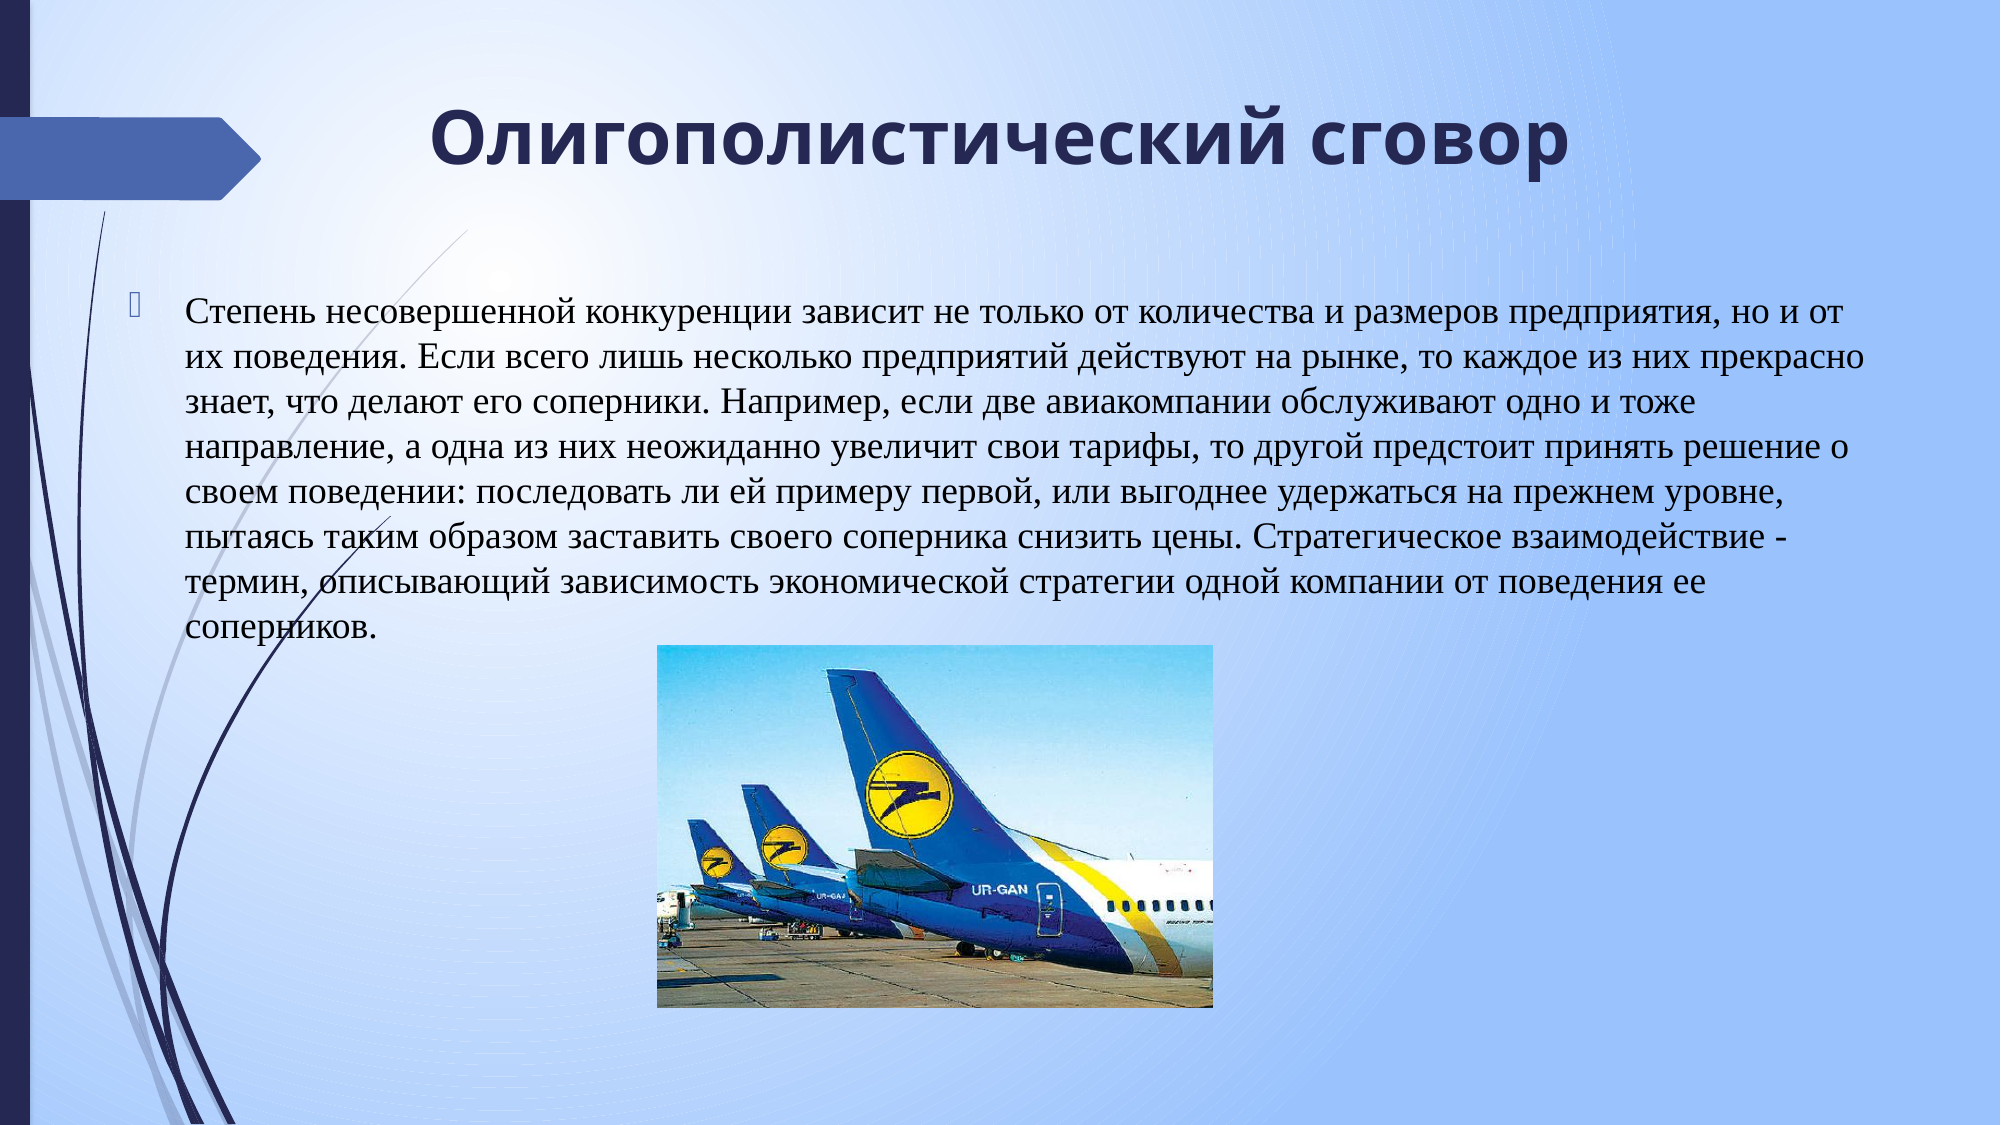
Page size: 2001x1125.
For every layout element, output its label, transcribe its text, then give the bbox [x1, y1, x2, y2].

list Степень несовершенной конкуренции зависит не только от количества и размеров предприятия, но и от их поведения. Если всего лишь несколько предприятий действуют на рынке, то каждое из них прекрасно знает, что делают его соперники. Например, если две авиакомпании обслуживают одно и тоже направление, а одна из них неожиданно увеличит свои тарифы, то другой предстоит принять решение о своем поведении: последовать ли ей примеру первой, или выгоднее удержаться на прежнем уровне, пытаясь таким образом заставить своего соперника снизить цены. Стратегическое взаимодействие - термин, описывающий зависимость экономической стратегии одной компании от поведения ее соперников. [113, 278, 1896, 1088]
title Олигополистический сговор [269, 82, 1731, 293]
picture [657, 644, 1213, 1009]
